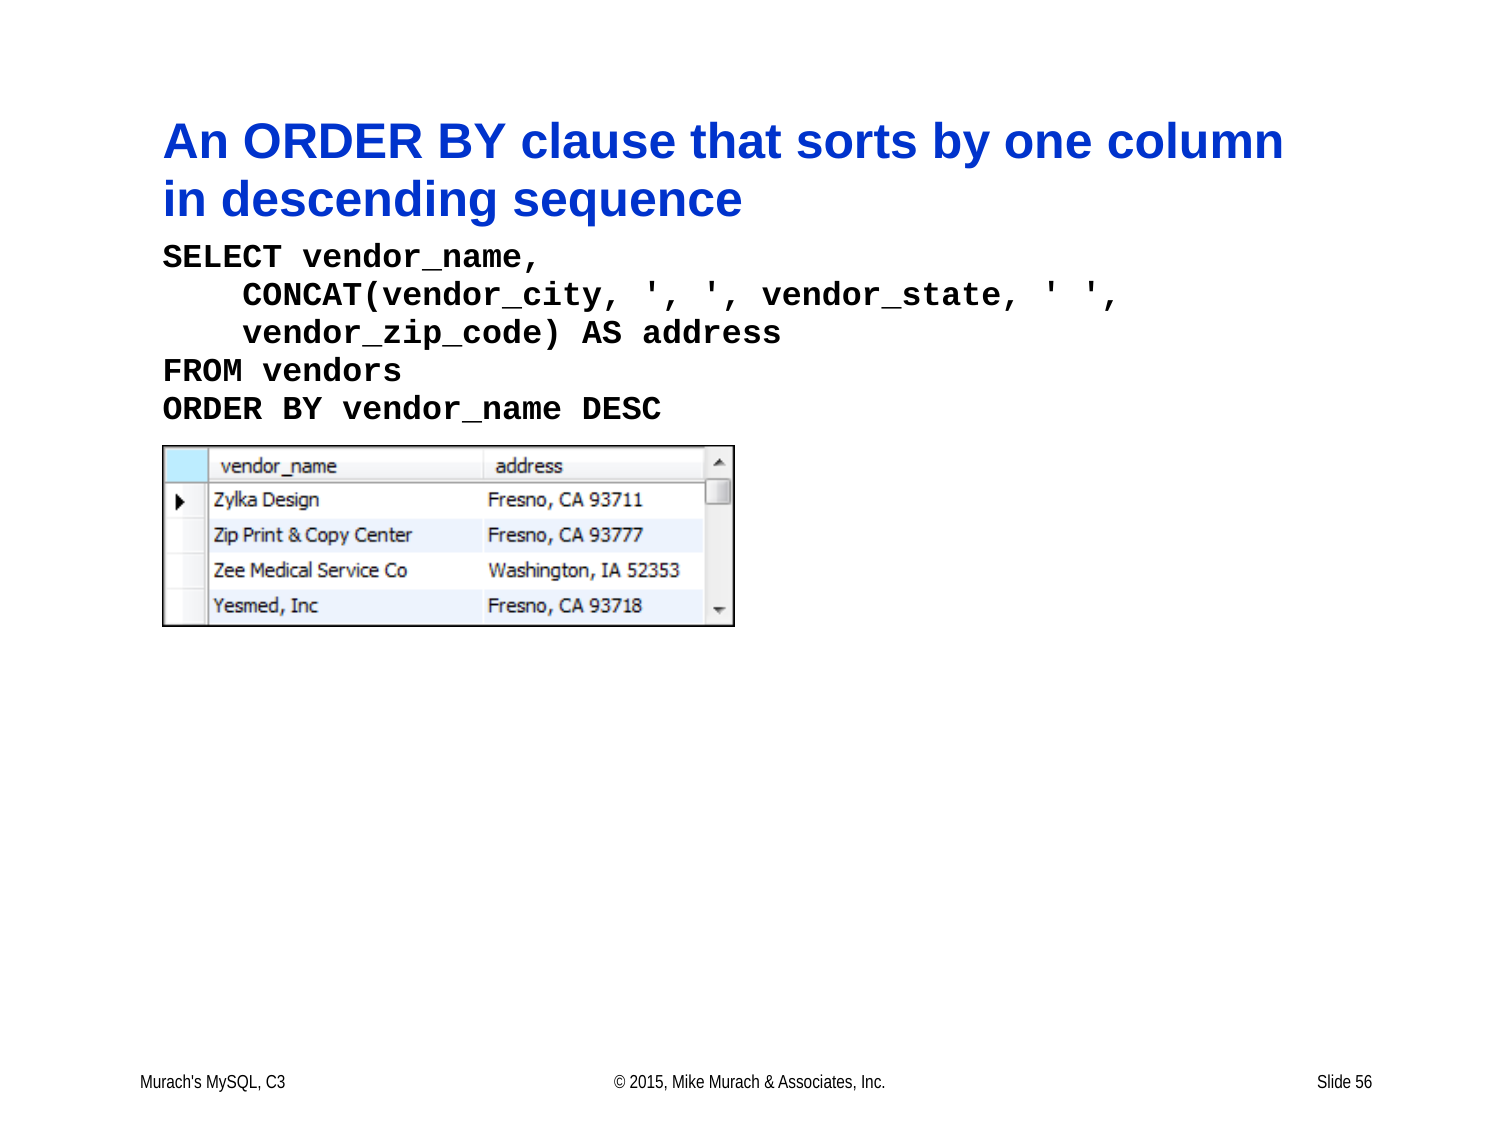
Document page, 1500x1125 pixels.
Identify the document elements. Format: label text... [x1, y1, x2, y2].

picture [162, 444, 735, 627]
slide_number Murach's MySQL, C3 [124, 1024, 451, 1101]
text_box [162, 112, 1361, 477]
footer © 2015, Mike Murach & Associates, Inc. [474, 1024, 1026, 1101]
slide_number Slide 56 [1074, 1024, 1388, 1101]
